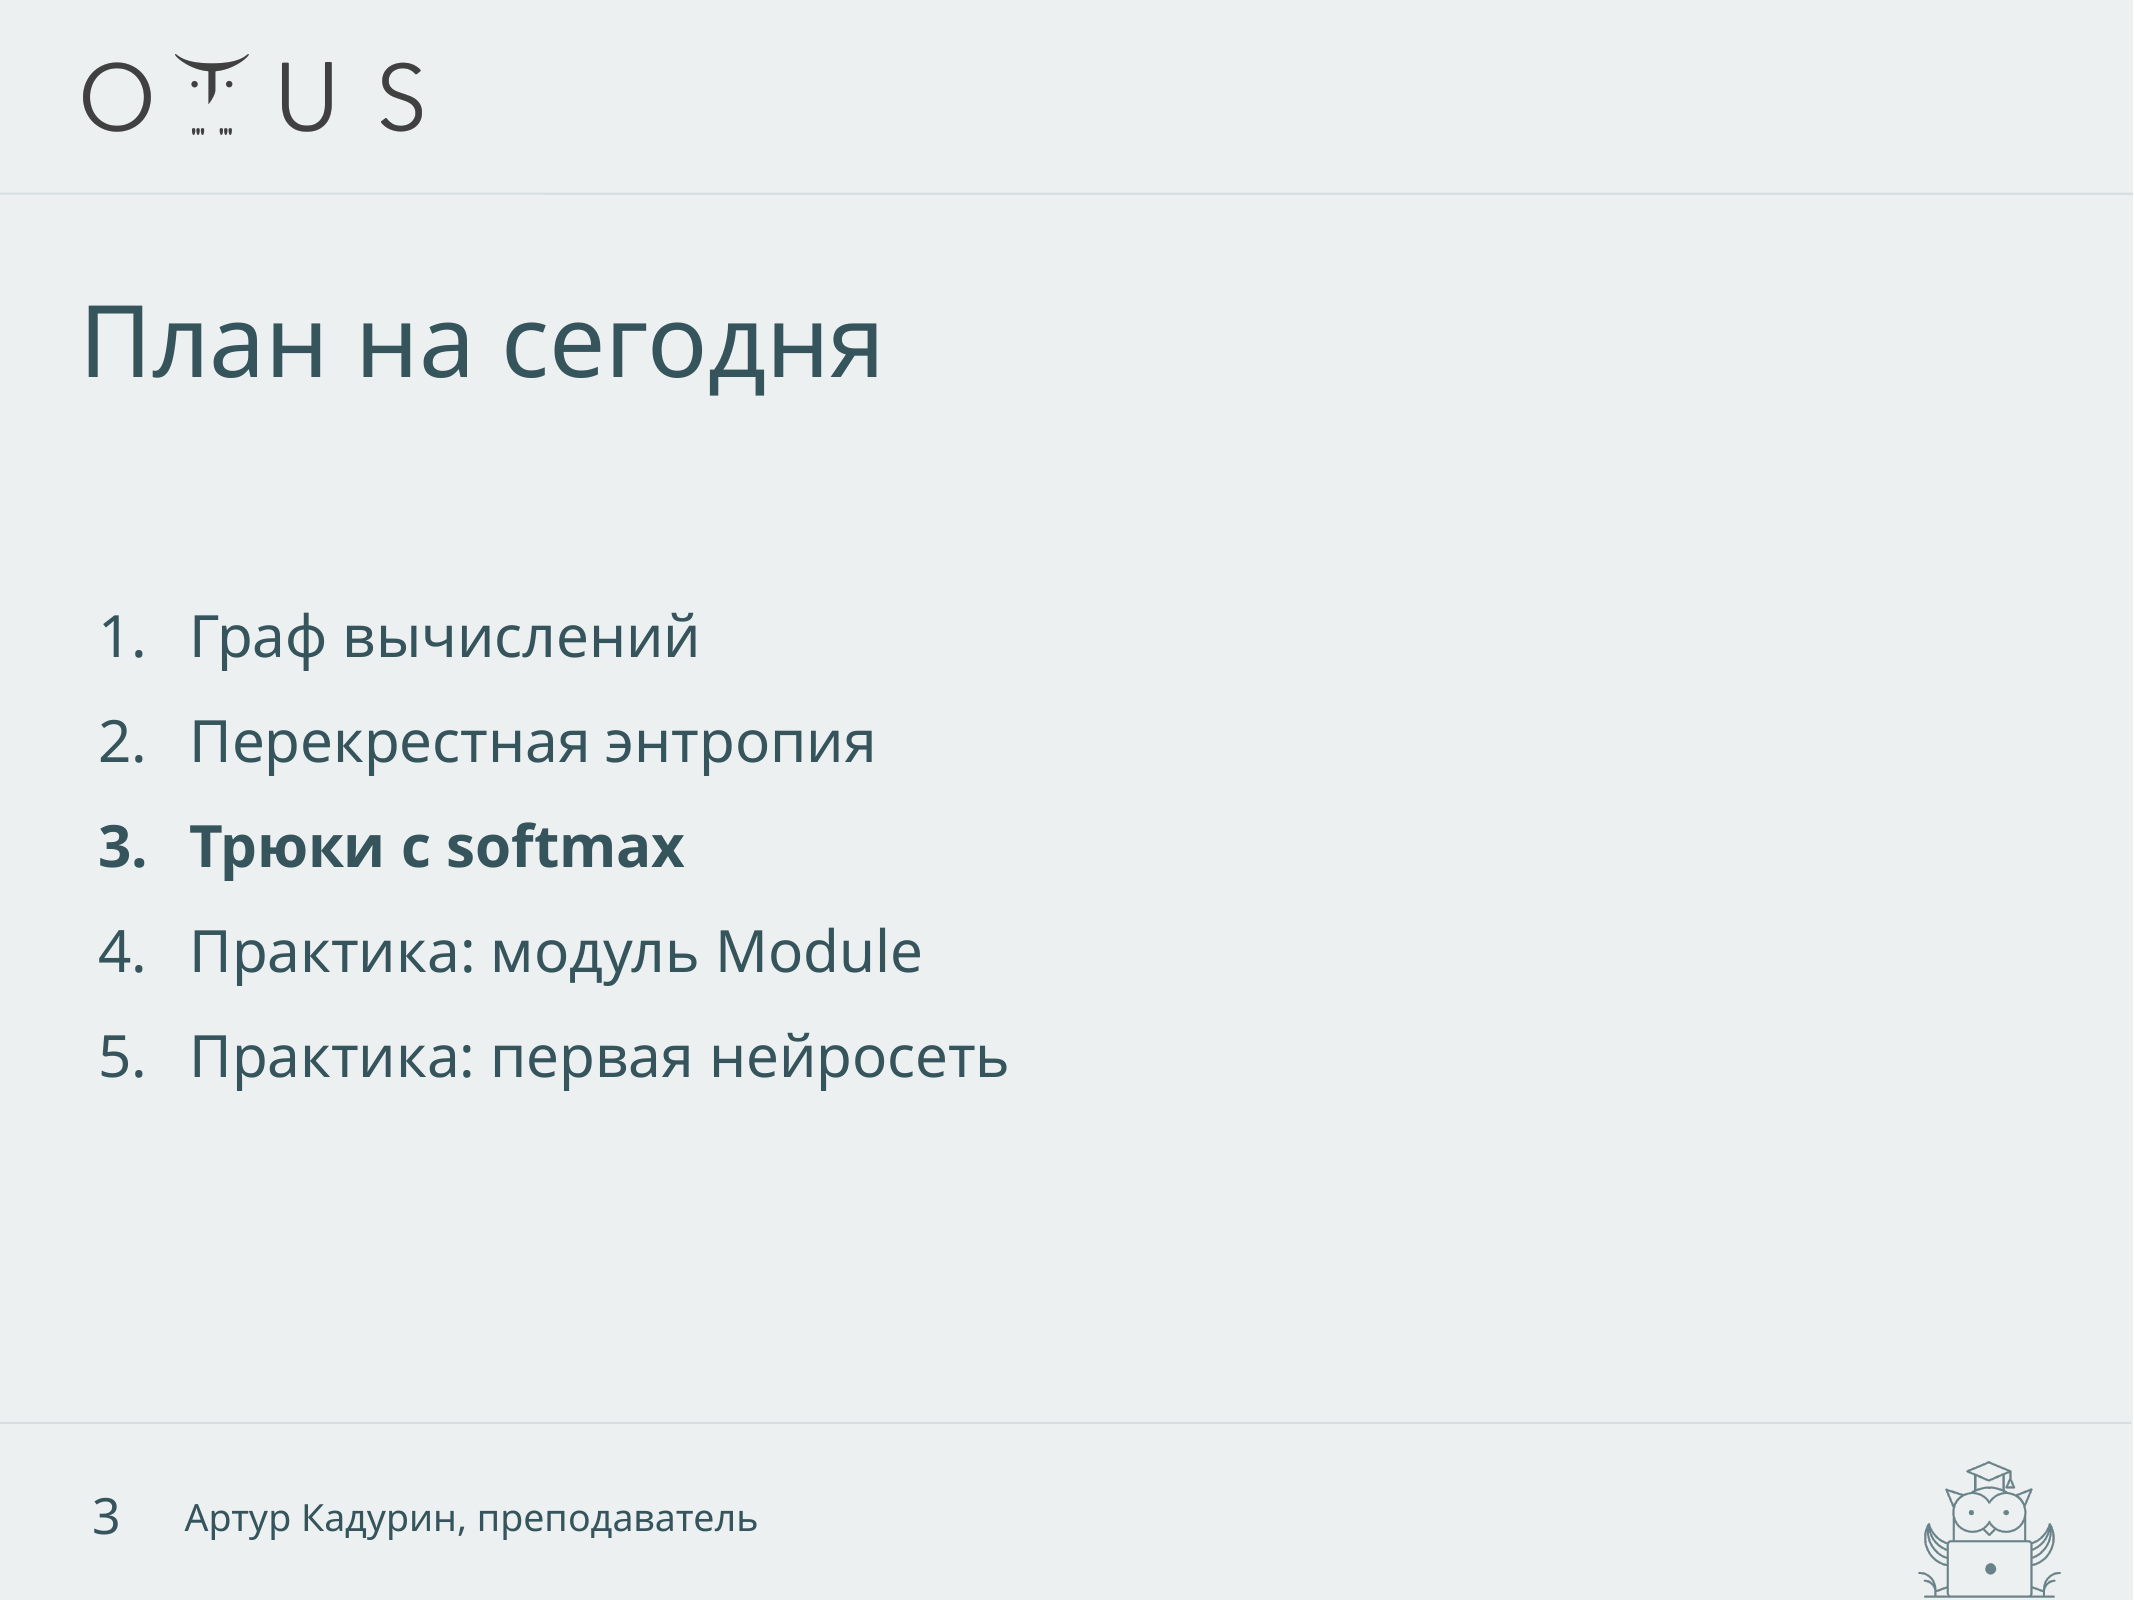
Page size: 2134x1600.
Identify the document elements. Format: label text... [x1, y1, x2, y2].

picture [1918, 1461, 2061, 1598]
text_box 3 [83, 1476, 143, 1553]
text_box Граф вычислений Перекрестная энтропия Трюки с softmax Практика: модуль Module Практика: первая нейросеть [90, 555, 1855, 1098]
picture [83, 54, 422, 135]
text_box План на сегодня [70, 269, 895, 406]
text_box Артур Кадурин, преподаватель [176, 1485, 768, 1548]
